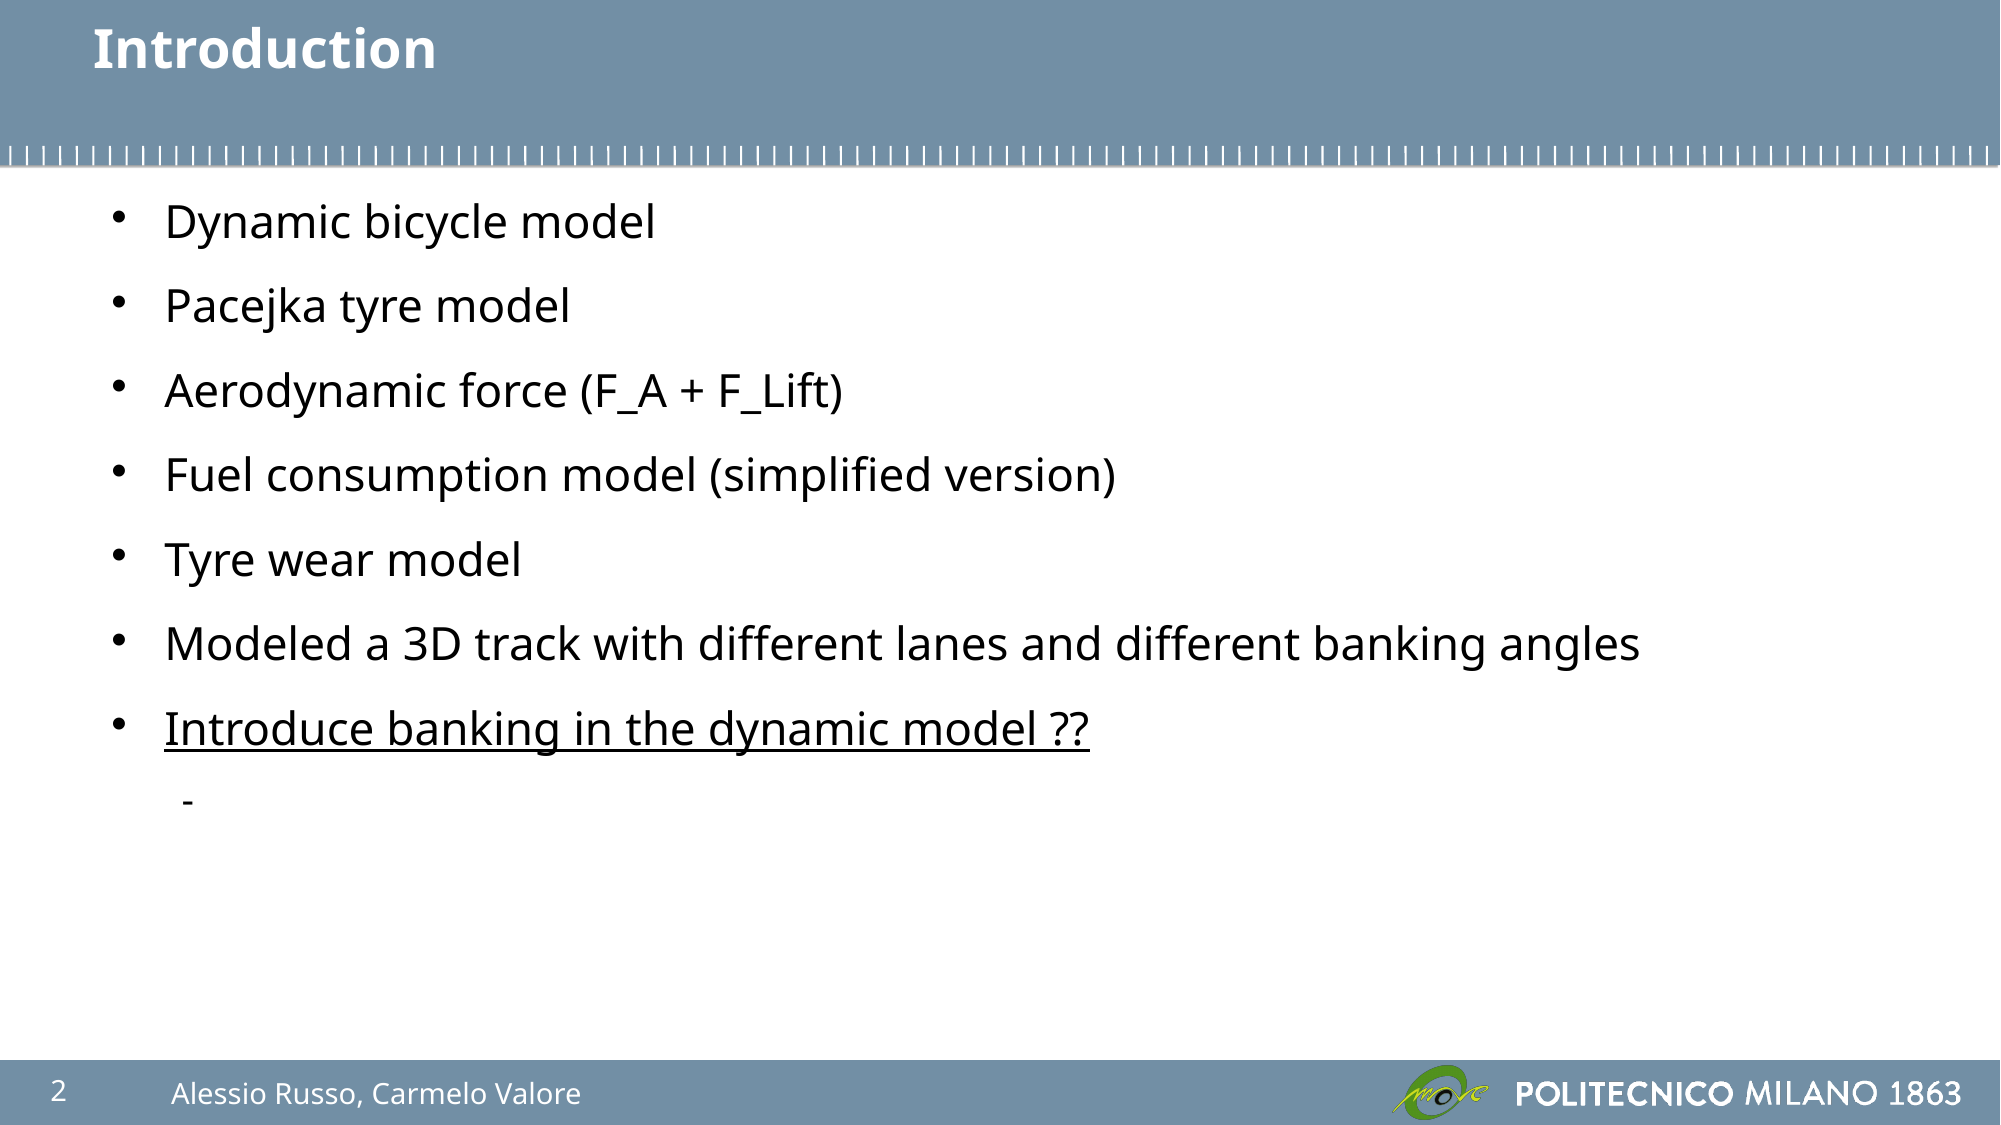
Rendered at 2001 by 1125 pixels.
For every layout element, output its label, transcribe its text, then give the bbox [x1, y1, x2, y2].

text_box Introduction [78, 8, 1922, 86]
picture [1510, 1068, 1967, 1117]
picture [1392, 1065, 1489, 1120]
text_box Alessio Russo, Carmelo Valore [156, 1062, 1007, 1123]
text_box Dynamic bicycle model Pacejka tyre model Aerodynamic force (F_A + F_Lift) Fuel consumption model (simplified version) Tyre wear model Modeled a 3D track with different lanes and different banking angles Introduce banking in the dynamic model ?? [78, 185, 1922, 1042]
text_box <number> [7, 1062, 110, 1123]
